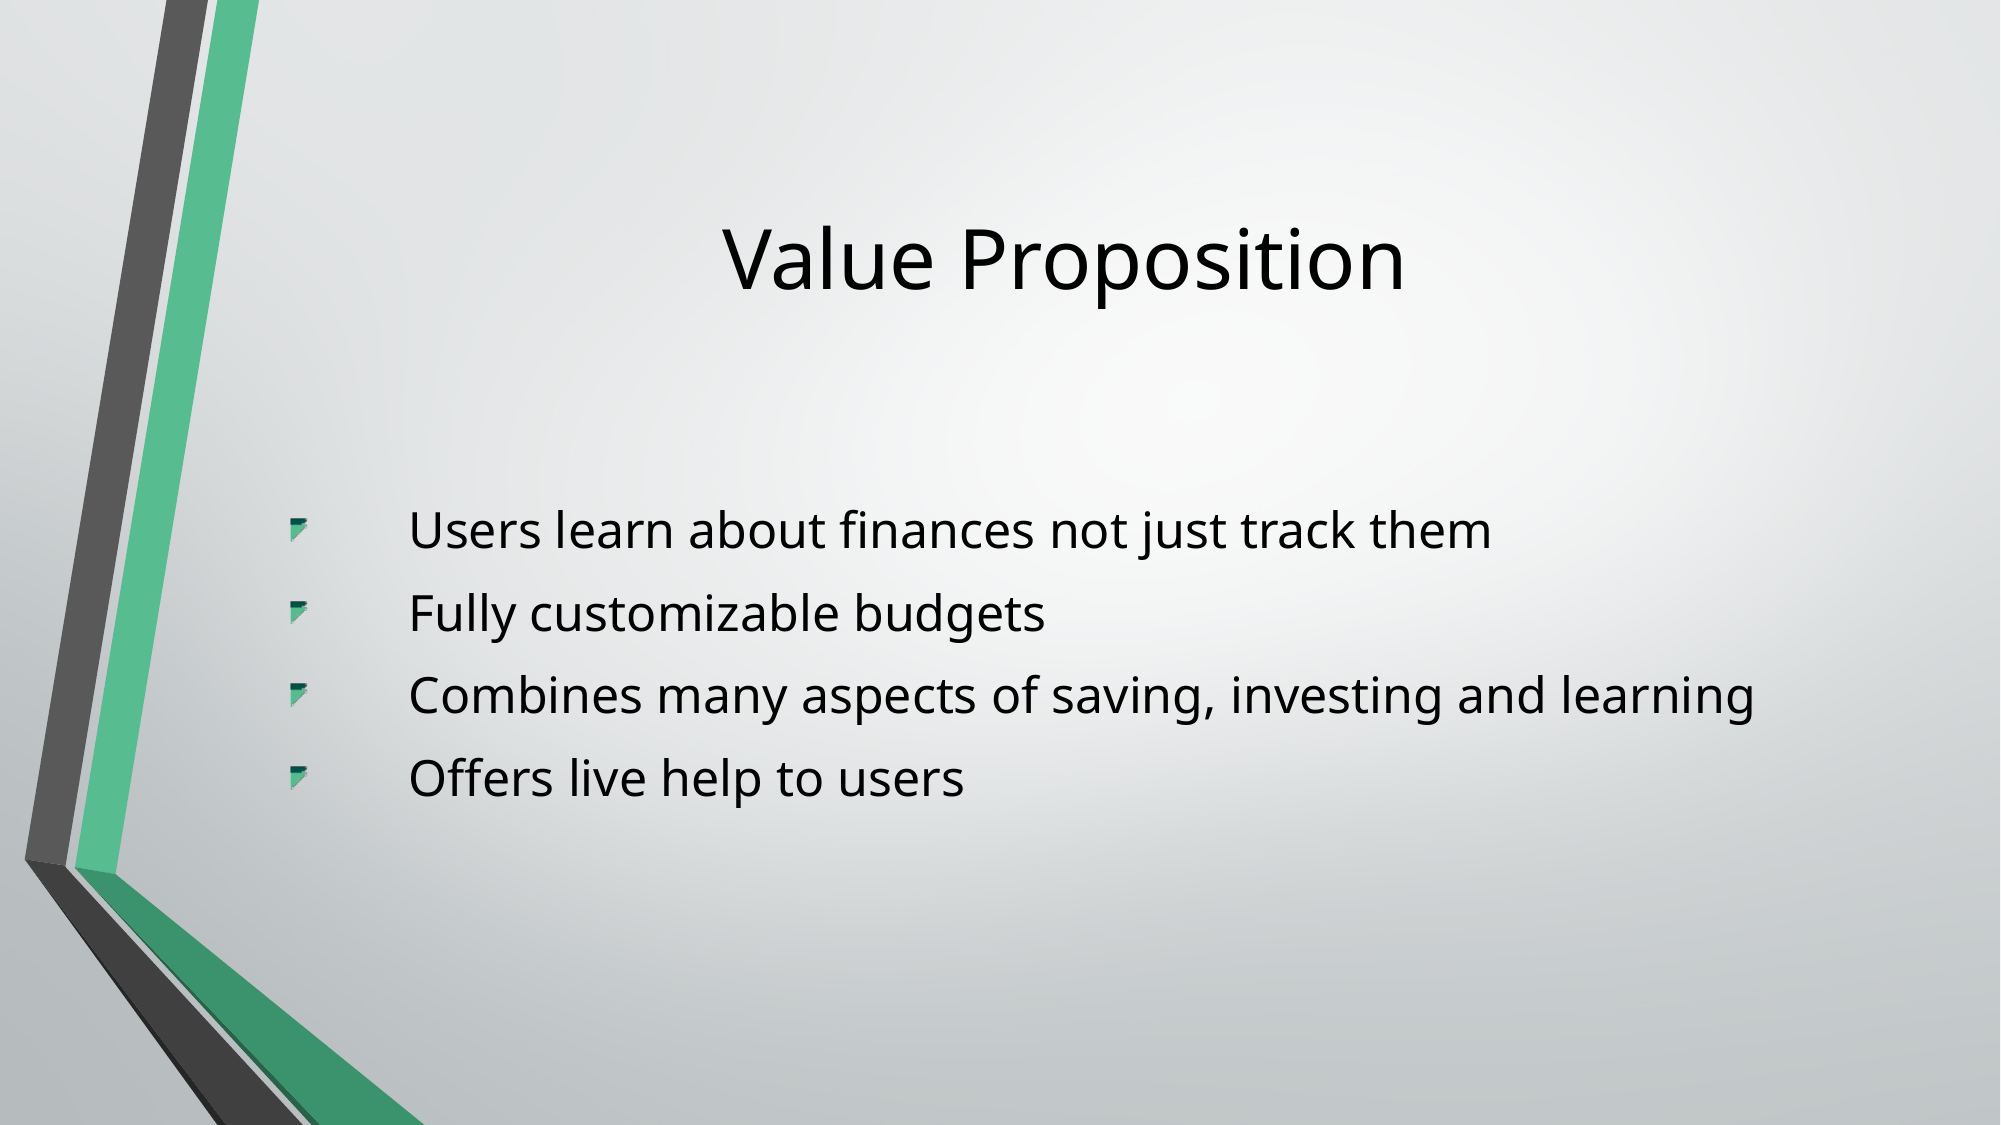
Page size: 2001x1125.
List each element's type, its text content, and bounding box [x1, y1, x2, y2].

picture [286, 516, 312, 543]
picture [286, 765, 312, 791]
title Value Proposition [243, 112, 1887, 400]
picture [286, 599, 312, 626]
picture [286, 682, 312, 709]
list Users learn about finances not just track them Fully customizable budgets Combines many aspects of saving, investing and learning Offers live help to users [243, 437, 1887, 950]
